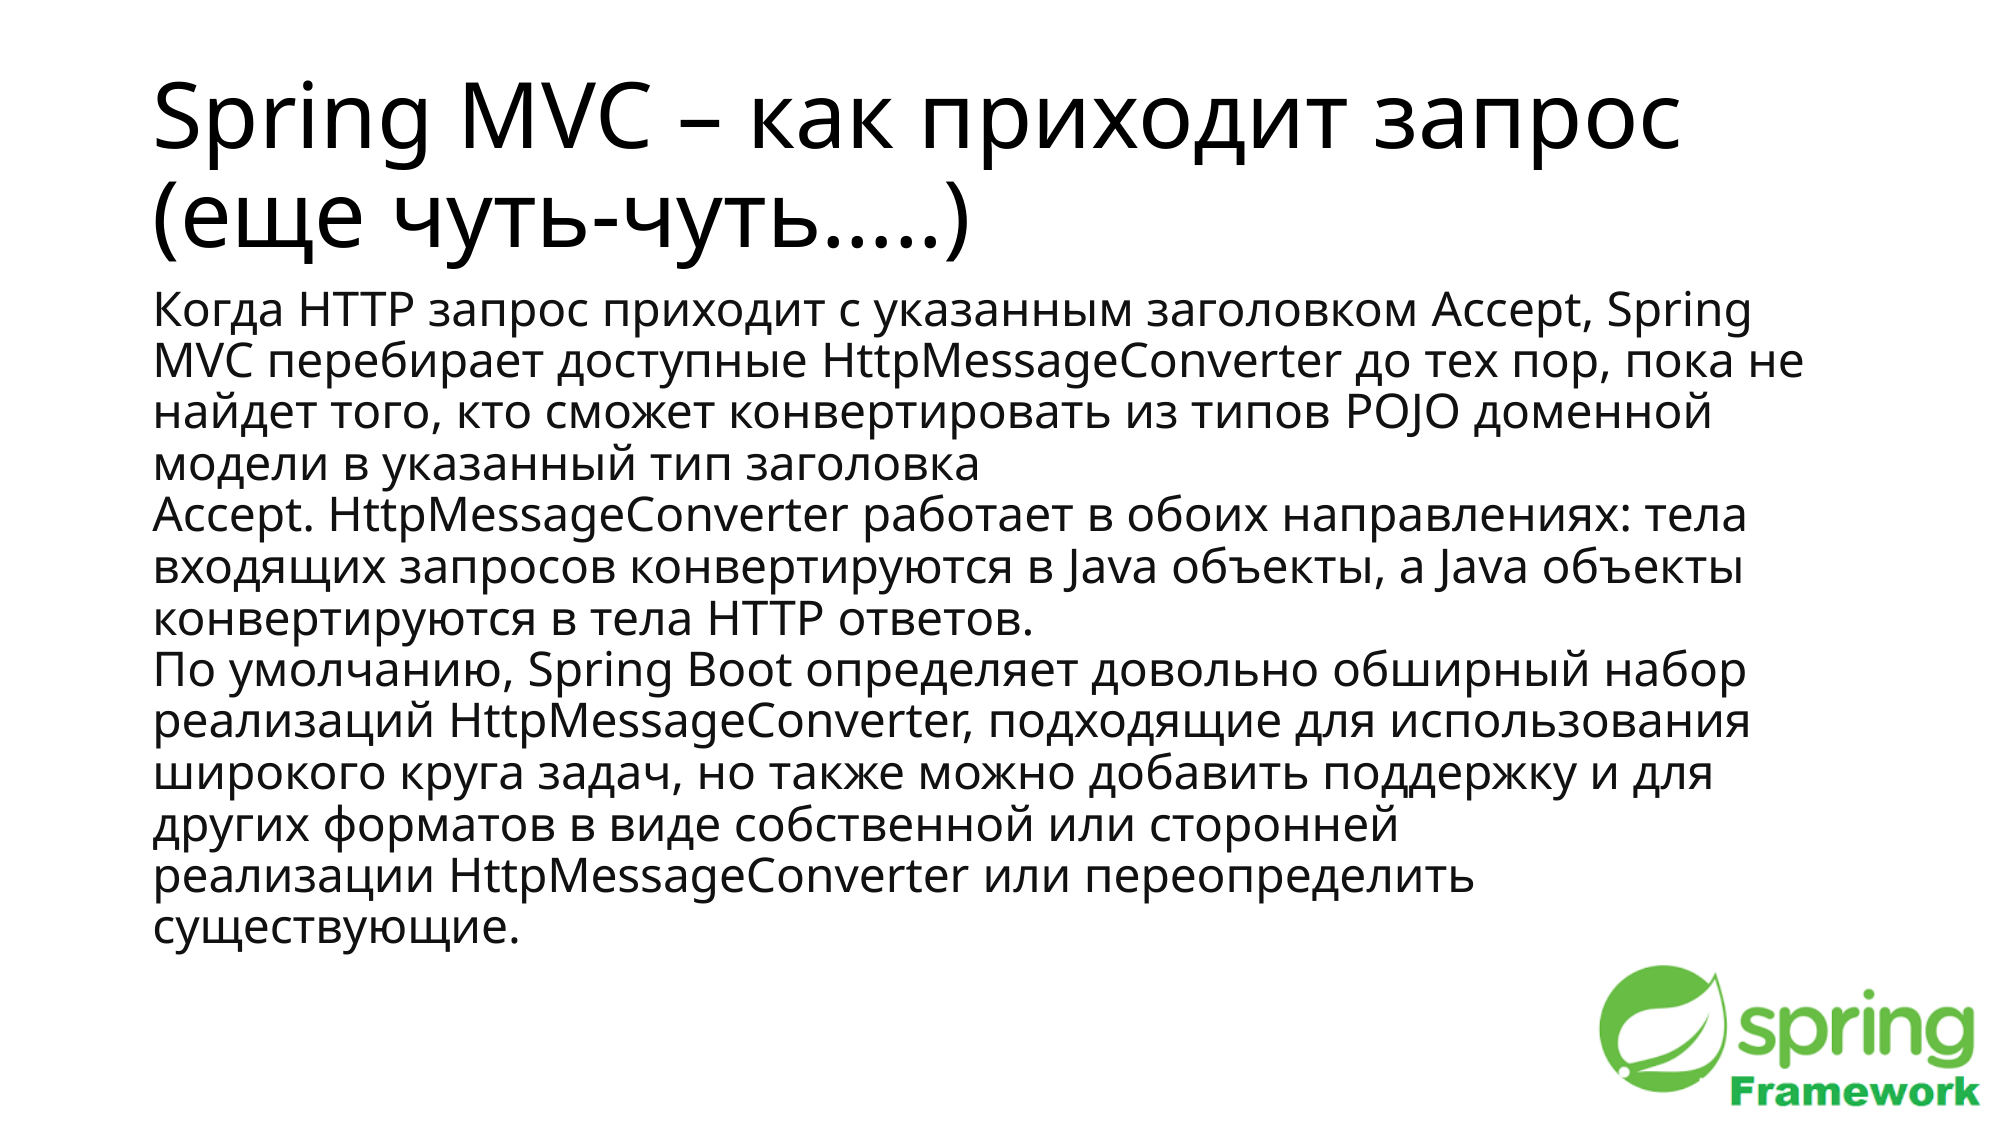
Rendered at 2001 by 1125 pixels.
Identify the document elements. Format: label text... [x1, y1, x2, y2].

list Когда HTTP запрос приходит с указанным заголовком Accept, Spring MVC перебирает доступные HttpMessageConverter до тех пор, пока не найдет того, кто сможет конвертировать из типов POJO доменной модели в указанный тип заголовка Accept. HttpMessageConverter работает в обоих направлениях: тела входящих запросов конвертируются в Java объекты, а Java объекты конвертируются в тела HTTP ответов. По умолчанию, Spring Boot определяет довольно обширный набор реализаций HttpMessageConverter, подходящие для использования широкого круга задач, но также можно добавить поддержку и для других форматов в виде собственной или сторонней реализации HttpMessageConverter или переопределить существующие. [137, 277, 1863, 964]
picture [1582, 927, 2000, 1125]
title Spring MVC – как приходит запрос (еще чуть-чуть…..) [137, 59, 1863, 277]
